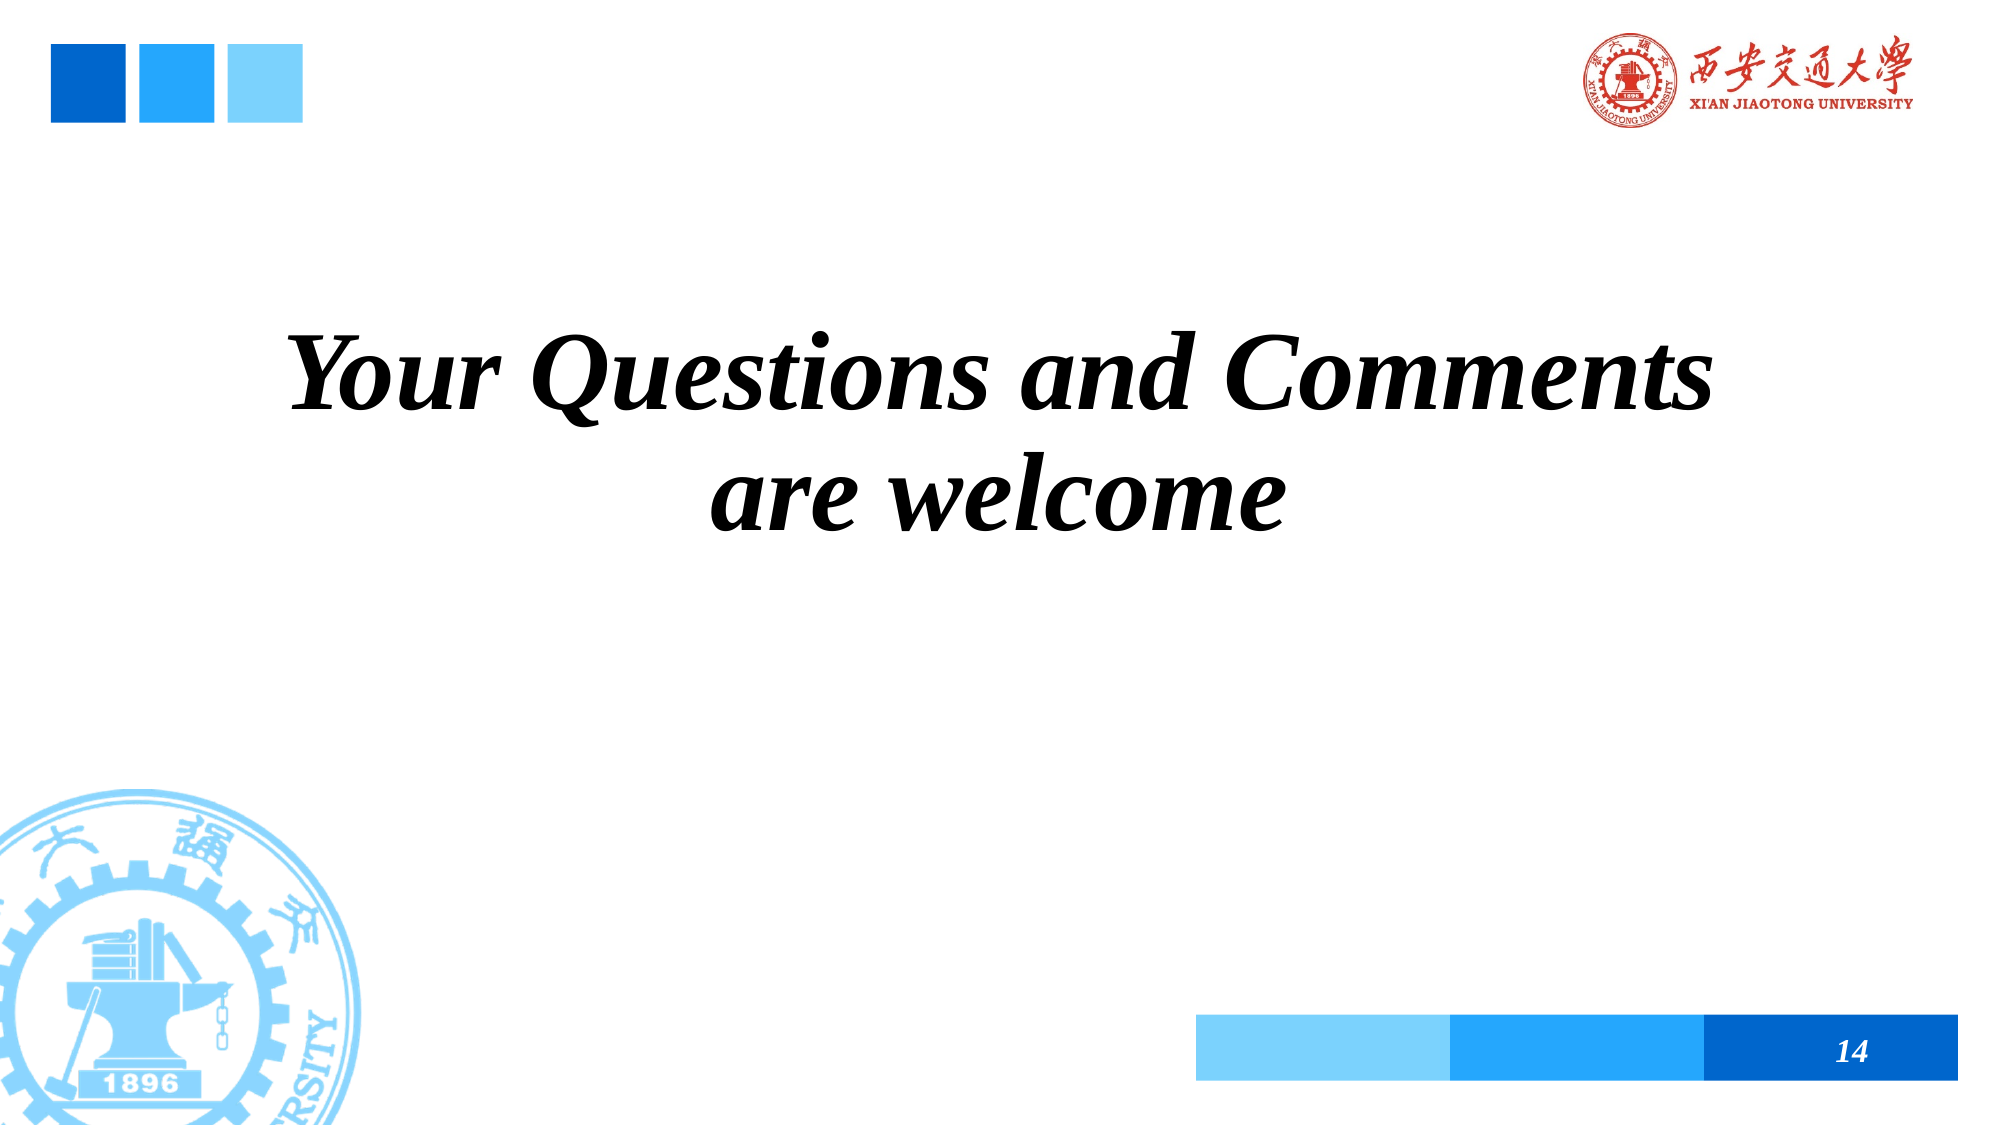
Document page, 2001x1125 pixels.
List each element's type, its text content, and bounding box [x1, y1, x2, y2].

picture [0, 789, 366, 1125]
slide_number 14 [1391, 1019, 1884, 1080]
title Your Questions and Comments are welcome [129, 235, 1871, 563]
picture [1583, 33, 1913, 128]
